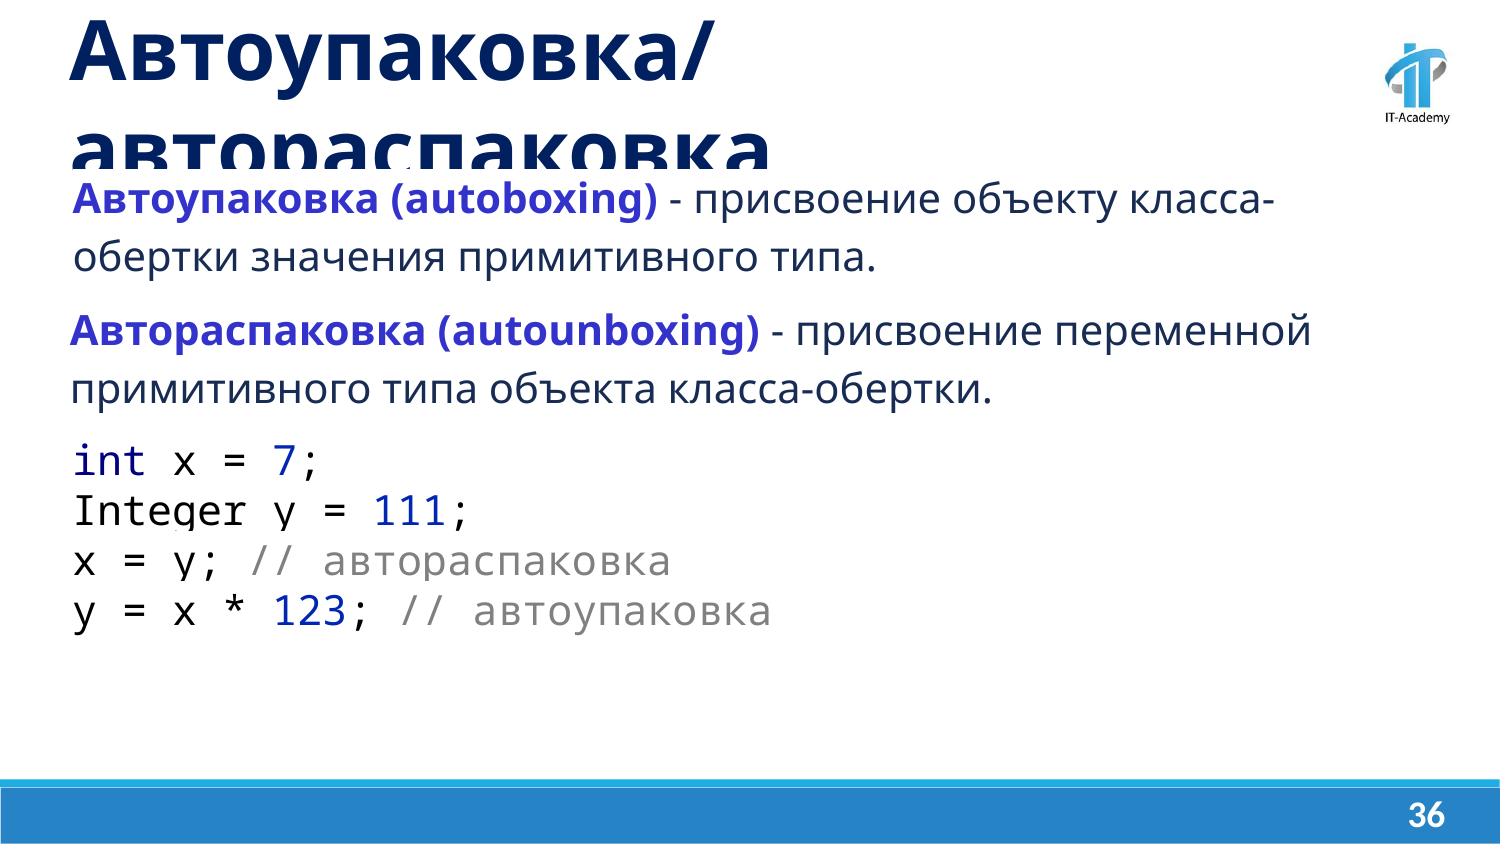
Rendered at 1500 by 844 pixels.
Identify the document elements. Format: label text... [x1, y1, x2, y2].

text_box Автораспаковка (autounboxing) - присвоение переменной примитивного типа объекта класса-обертки. [54, 281, 1441, 427]
text_box Автоупаковка/автораспаковка [54, 16, 1405, 178]
picture [1405, 35, 1461, 126]
text_box ‹#› [1390, 782, 1463, 827]
text_box Автоупаковка (autoboxing) - присвоение объекту класса-обертки значения примитивного типа. [57, 149, 1454, 295]
text_box int x = 7; Integer y = 111; x = y; // автораспаковка y = x * 123; // автоупаковка [57, 418, 1443, 649]
